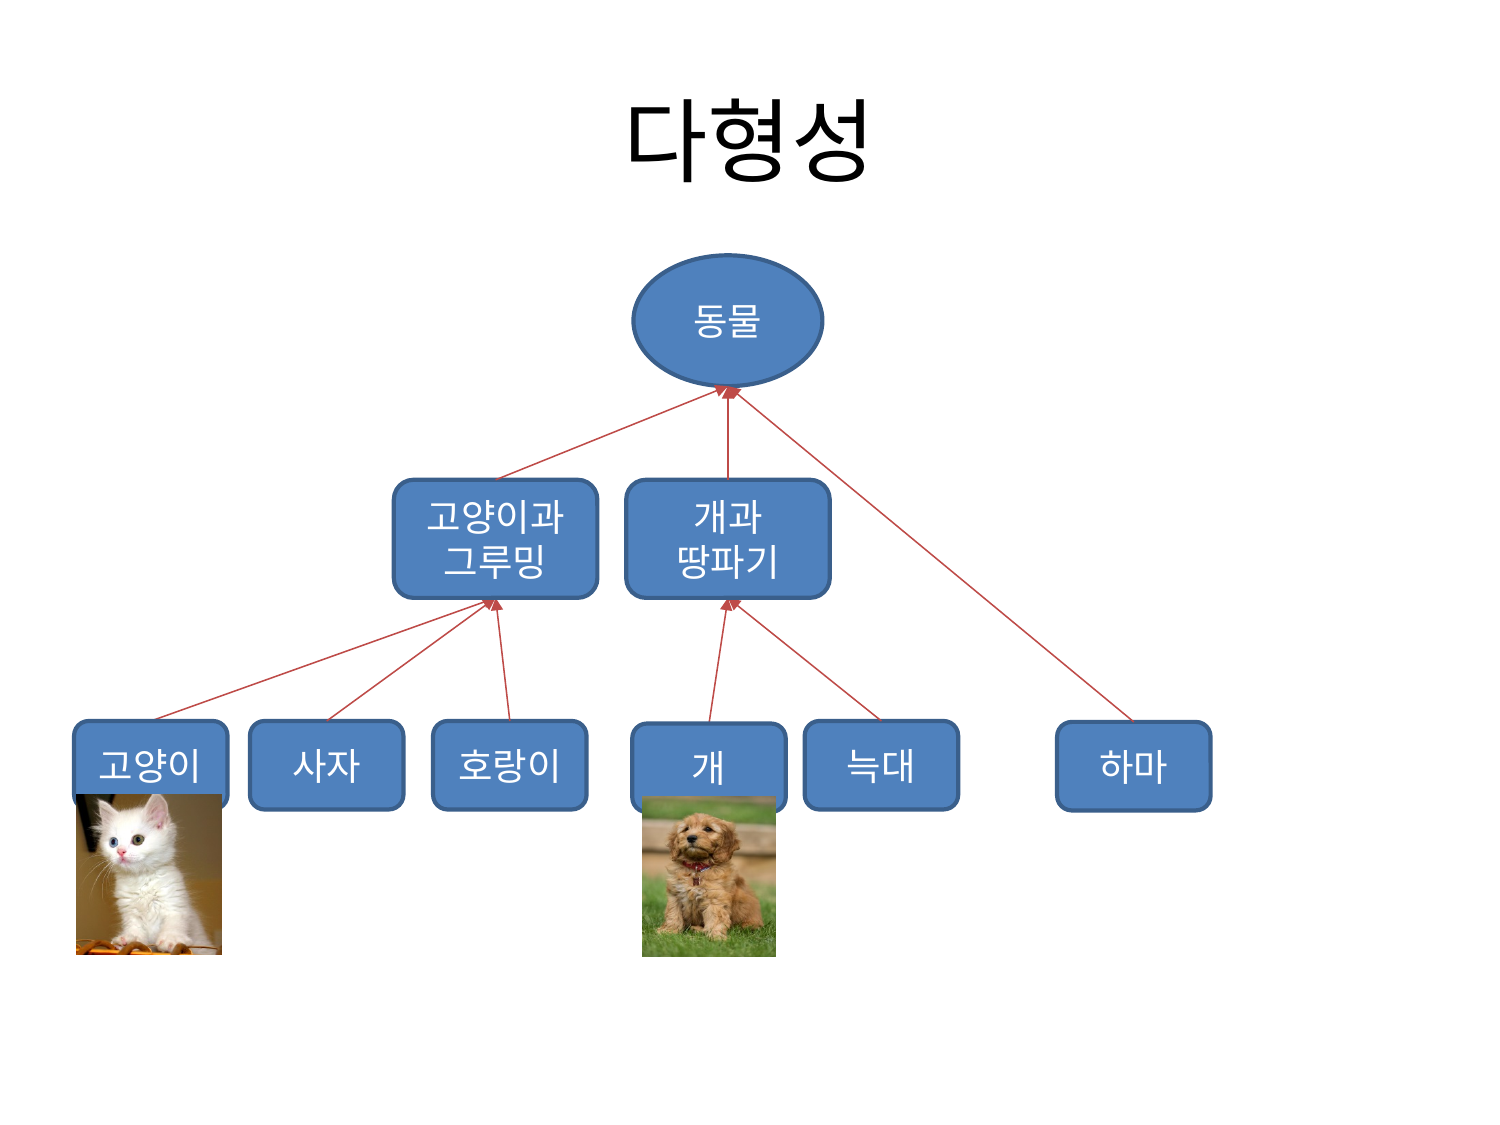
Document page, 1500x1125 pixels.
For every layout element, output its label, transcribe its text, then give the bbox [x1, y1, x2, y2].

text_box 사자 [247, 729, 406, 812]
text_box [727, 385, 1135, 723]
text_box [495, 597, 511, 722]
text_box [150, 597, 325, 722]
text_box 하마 [1054, 719, 1213, 813]
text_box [708, 597, 722, 721]
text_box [495, 385, 729, 481]
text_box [727, 597, 882, 722]
text_box 늑대 [802, 730, 961, 812]
text_box 호랑이 [430, 718, 589, 812]
text_box 고양이과 그루밍 [391, 477, 600, 600]
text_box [73, 720, 228, 955]
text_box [326, 597, 494, 722]
title 다형성 [75, 45, 1425, 233]
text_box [631, 723, 786, 958]
text_box 개과 땅파기 [624, 488, 722, 600]
text_box 동물 [631, 253, 825, 384]
